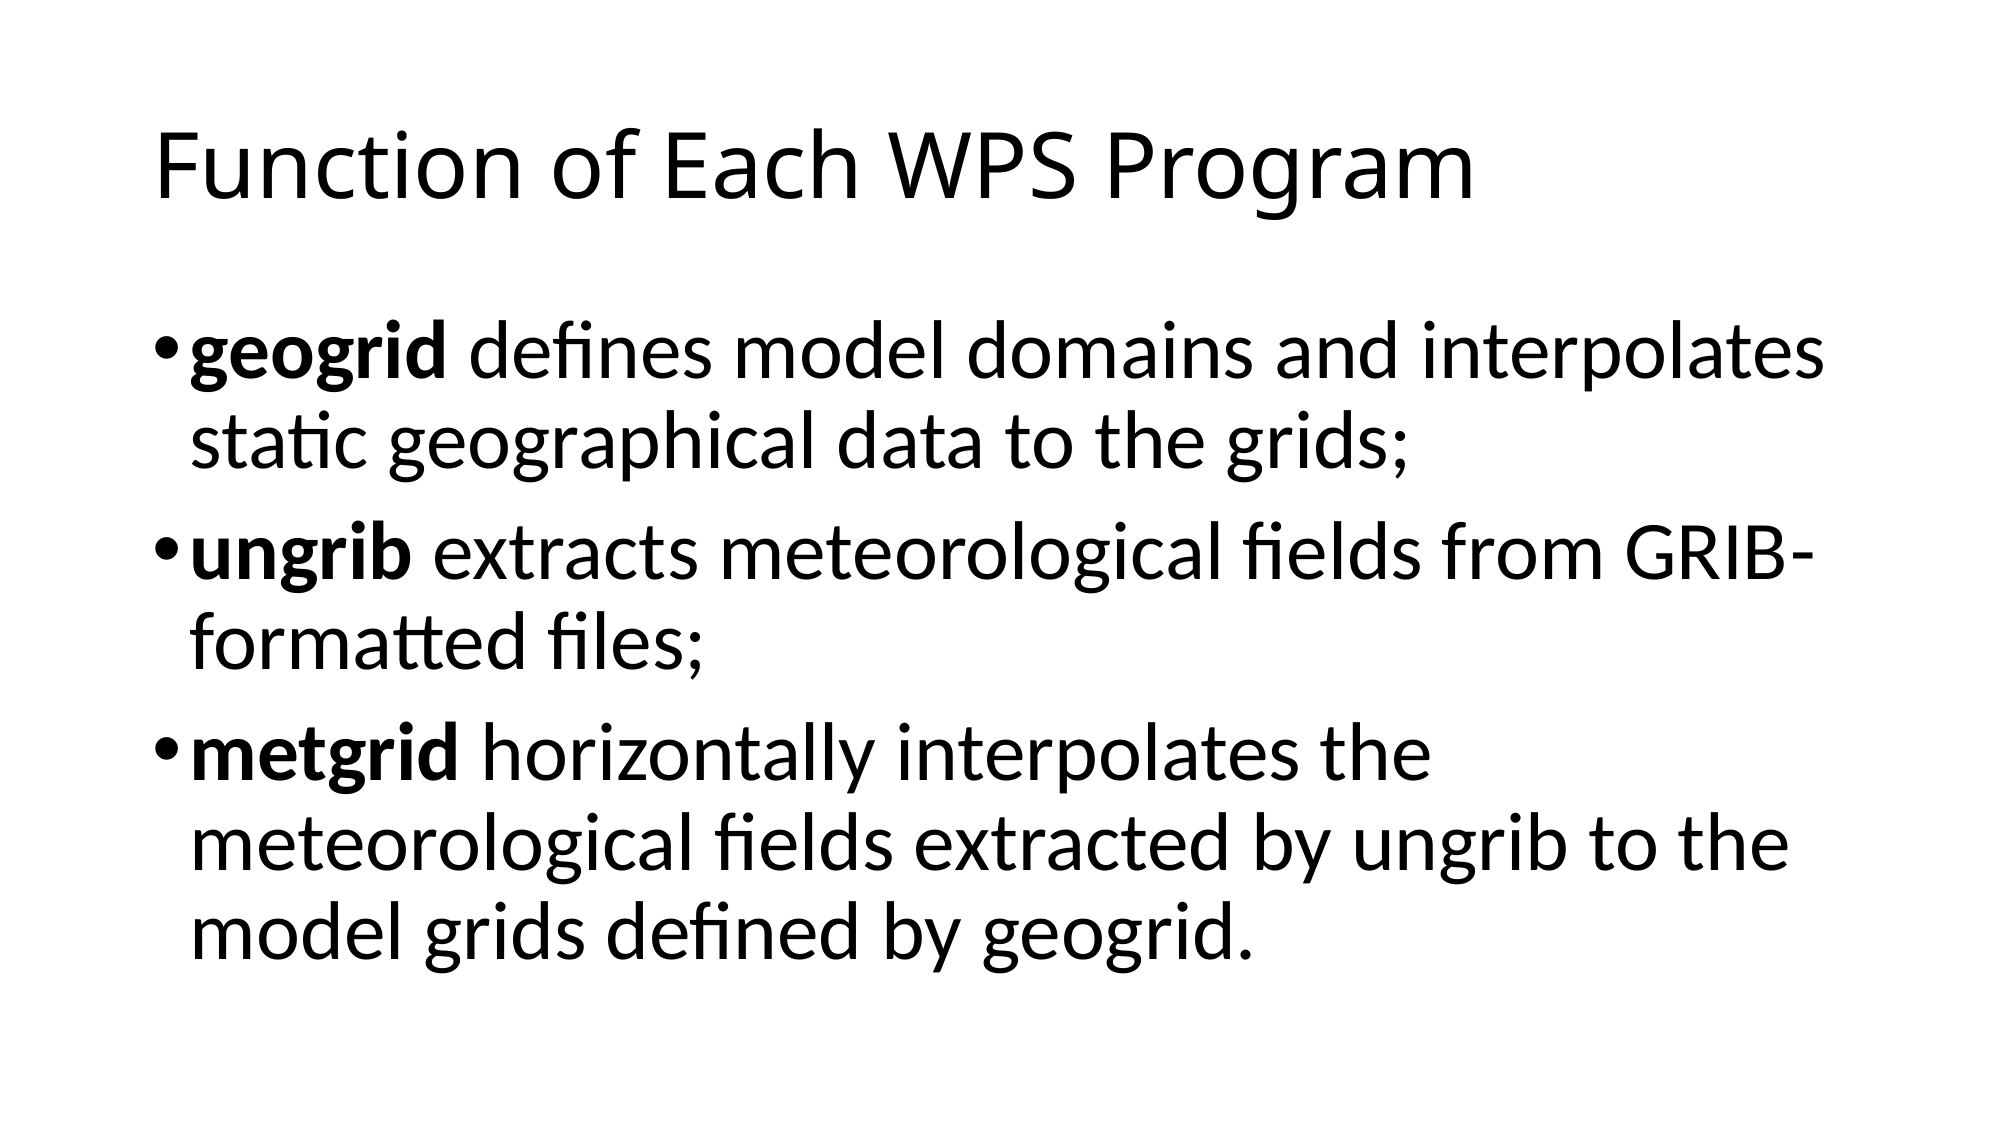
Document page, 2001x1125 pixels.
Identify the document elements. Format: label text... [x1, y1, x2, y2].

list geogrid defines model domains and interpolates static geographical data to the grids; ungrib extracts meteorological fields from GRIB-formatted files; metgrid horizontally interpolates the meteorological fields extracted by ungrib to the model grids defined by geogrid. [137, 299, 1863, 1014]
title Function of Each WPS Program [137, 59, 1863, 278]
